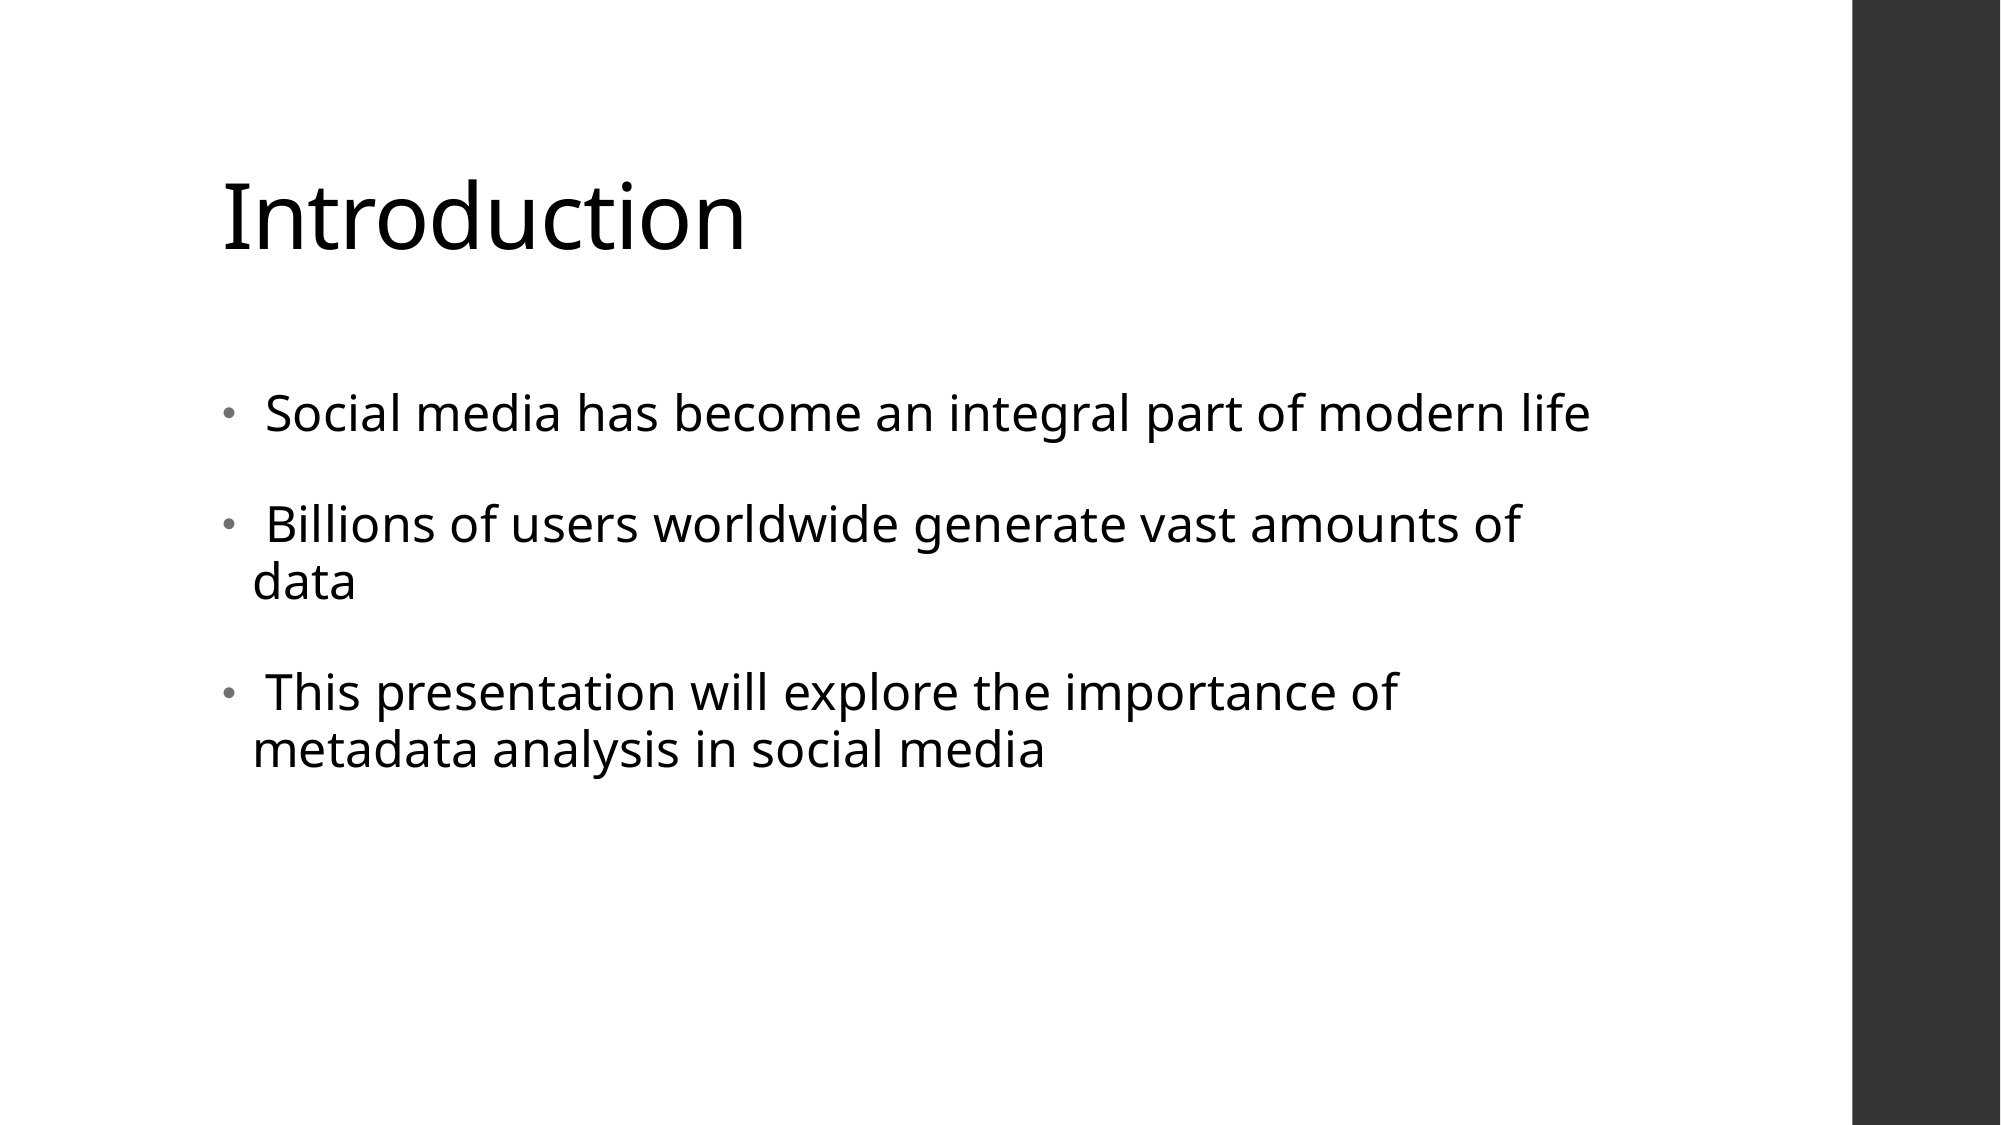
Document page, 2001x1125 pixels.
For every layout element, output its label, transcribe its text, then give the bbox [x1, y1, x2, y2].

title Introduction [206, 60, 1797, 278]
list Social media has become an integral part of modern life Billions of users worldwide generate vast amounts of data This presentation will explore the importance of metadata analysis in social media [206, 299, 1617, 1014]
